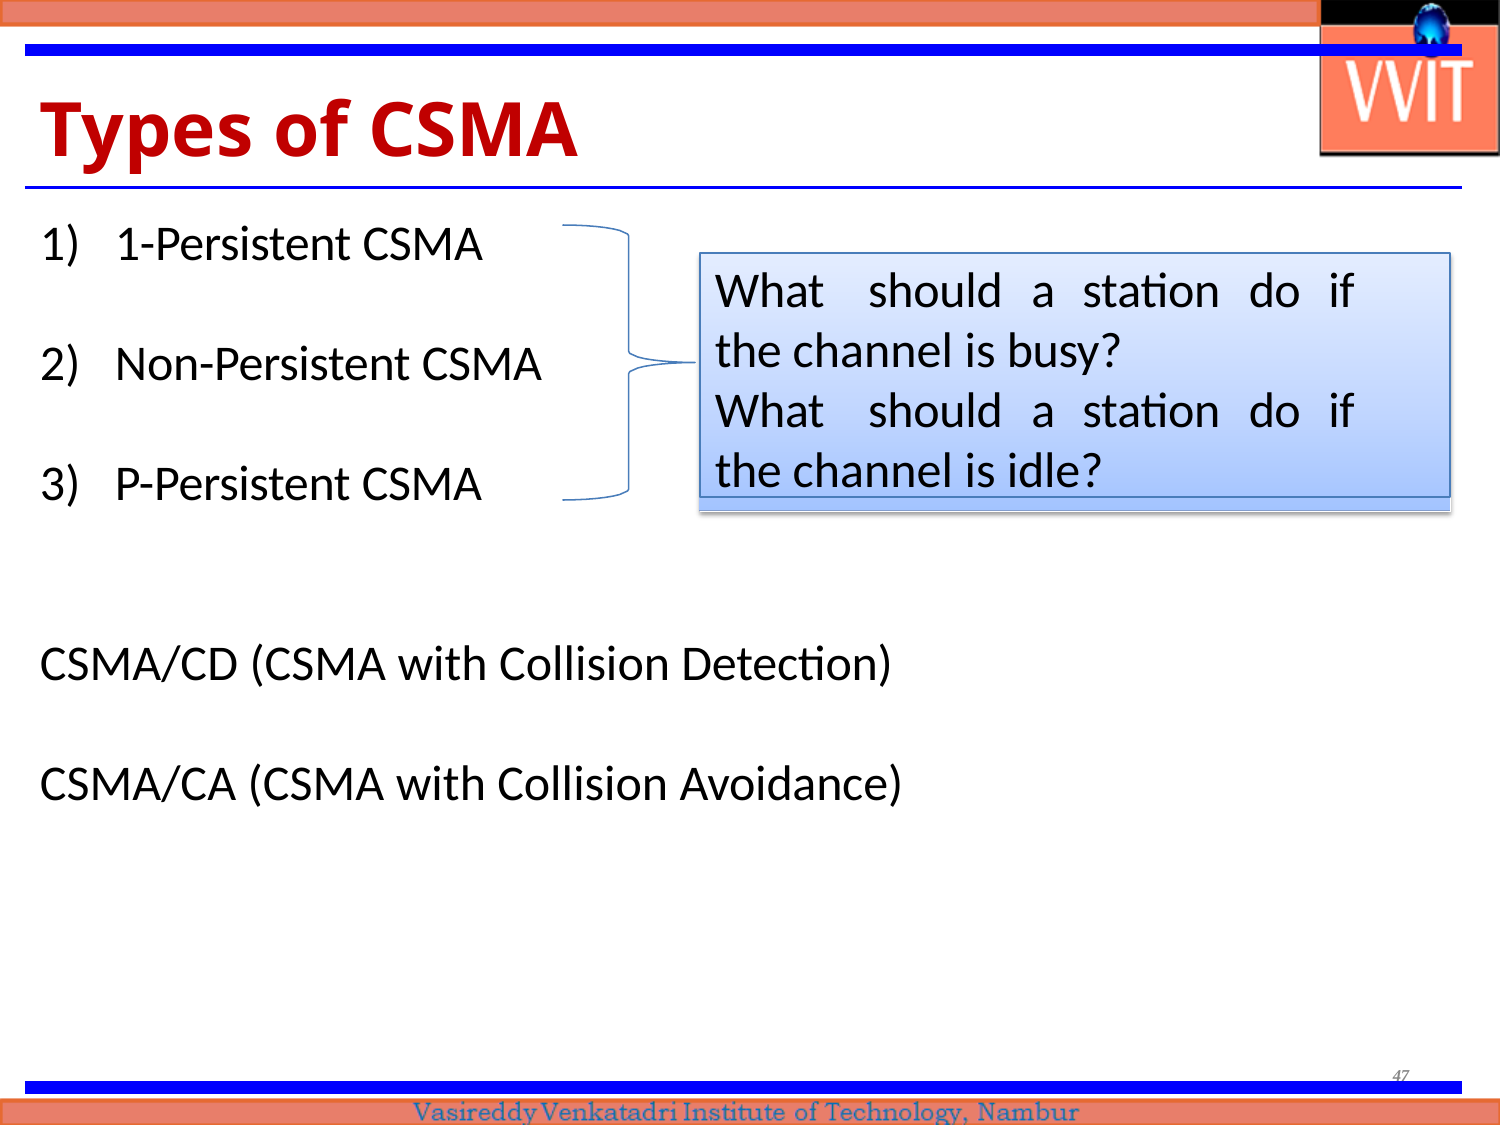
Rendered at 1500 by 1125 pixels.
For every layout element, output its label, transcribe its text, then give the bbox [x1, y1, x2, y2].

text_box CSMA/CD (CSMA with Collision Detection) CSMA/CA (CSMA with Collision Avoidance) [37, 628, 906, 811]
text_box 1-Persistent CSMA Non-Persistent CSMA P-Persistent CSMA [37, 208, 551, 511]
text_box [561, 223, 1484, 542]
slide_number 47 [1386, 1064, 1419, 1125]
title Types of CSMA [22, 58, 1465, 270]
picture [0, 0, 1500, 1125]
